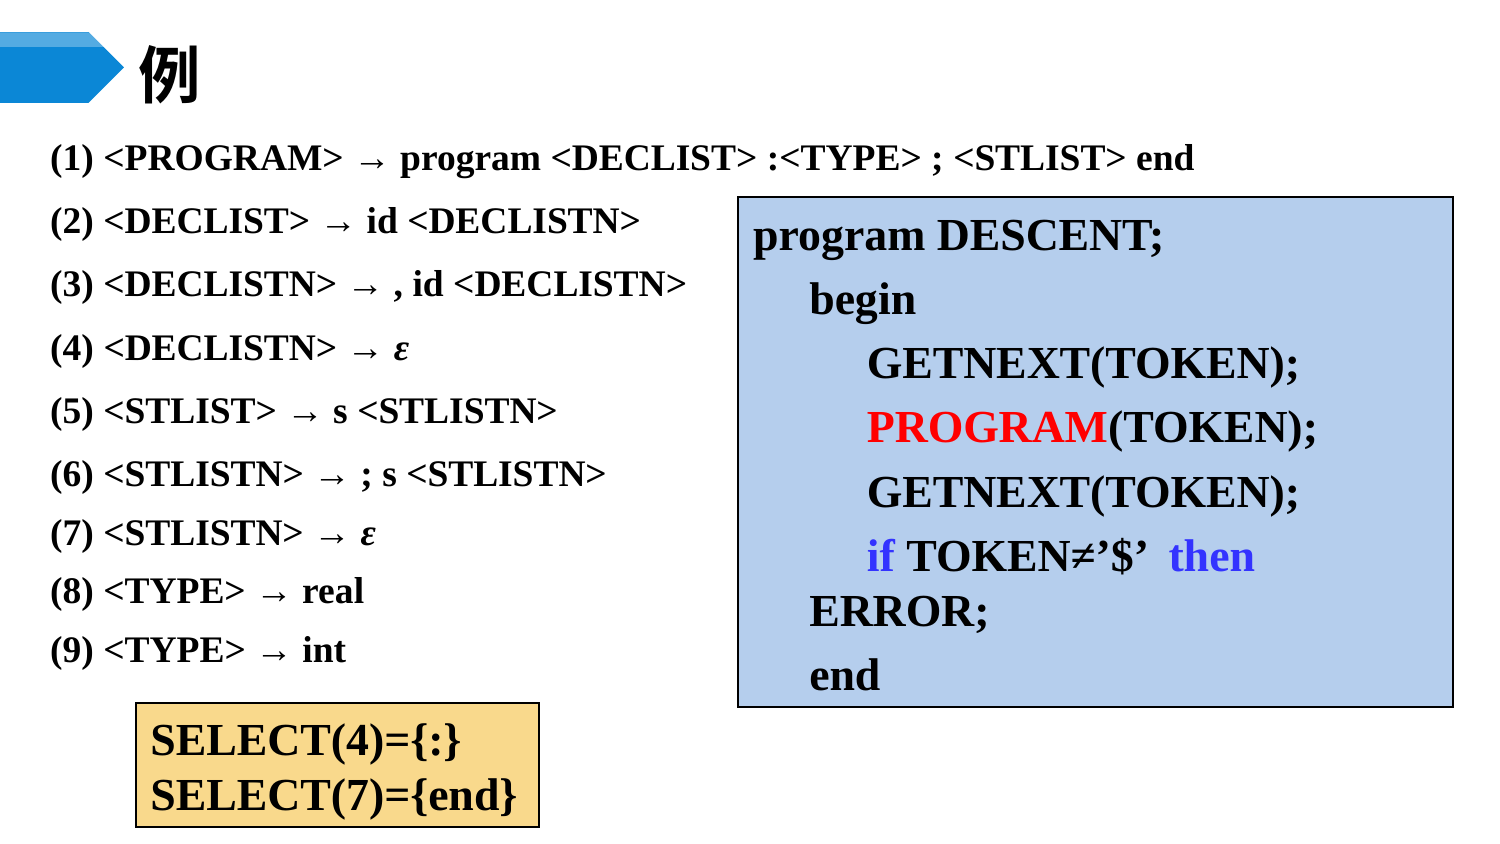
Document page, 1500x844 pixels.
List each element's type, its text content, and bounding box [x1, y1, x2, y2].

text_box program DESCENT; begin GETNEXT(TOKEN); PROGRAM(TOKEN); GETNEXT(TOKEN); if TOKEN≠’$’ then ERROR; end [738, 197, 1454, 707]
text_box SELECT(4)={:} SELECT(7)={end} [135, 703, 539, 827]
text_box (1) <PROGRAM> → program <DECLIST> :<TYPE> ; <STLIST> end (2) <DECLIST> → id <DECLISTN> (3) <DECLISTN> → , id <DECLISTN> (4) <DECLISTN> → ε (5) <STLIST> → s <STLISTN> (6) <STLISTN> → ; s <STLISTN> (7) <STLISTN> → ε (8) <TYPE> → real (9) <TYPE> → int [35, 111, 1465, 678]
title 例 [123, 43, 1426, 104]
